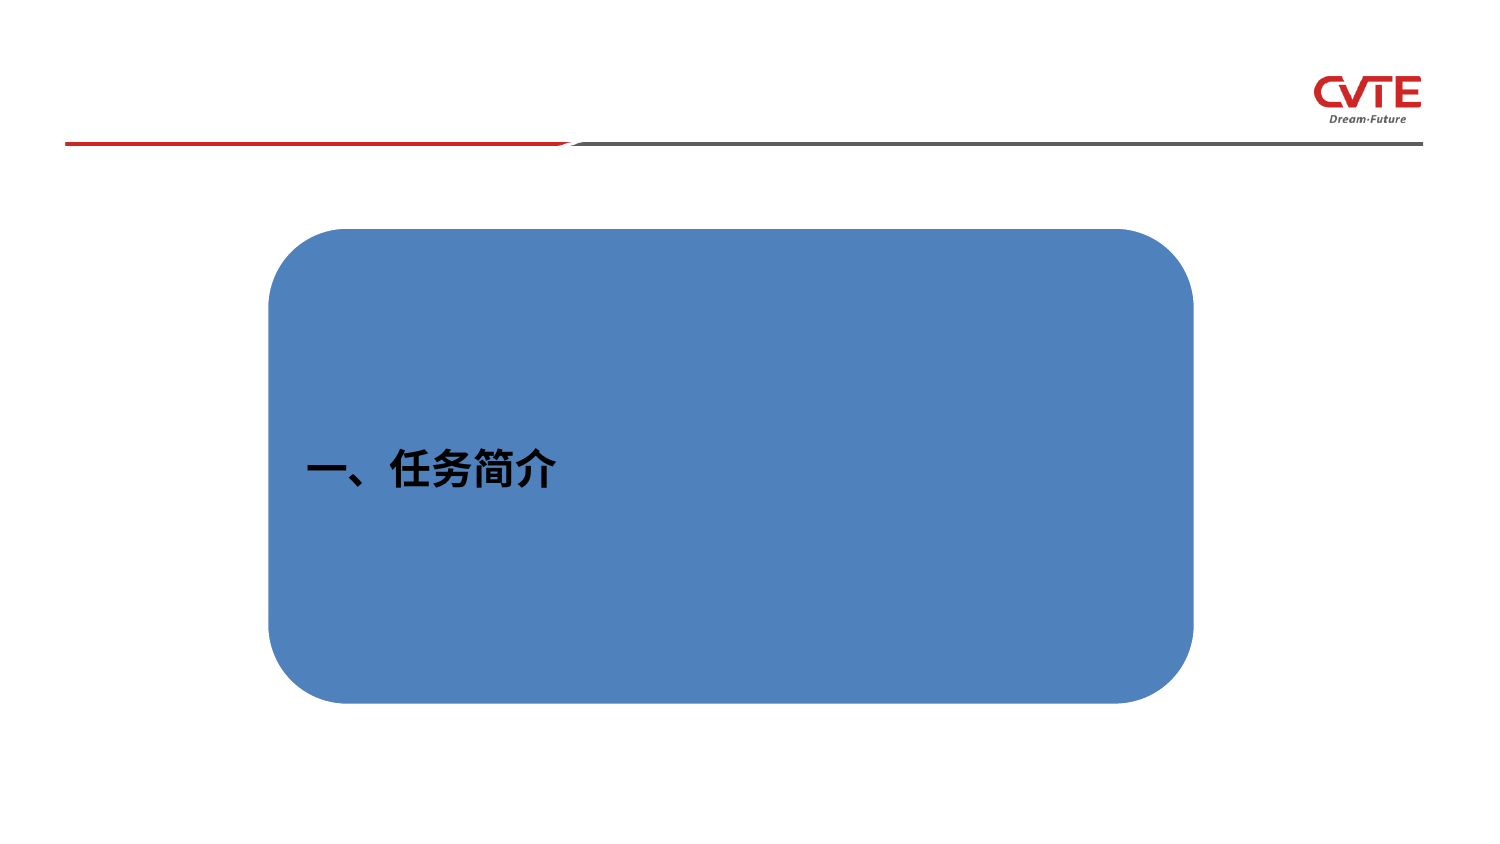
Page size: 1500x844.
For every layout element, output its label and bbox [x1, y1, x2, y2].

text_box [267, 227, 1195, 705]
text_box [65, 76, 1424, 146]
